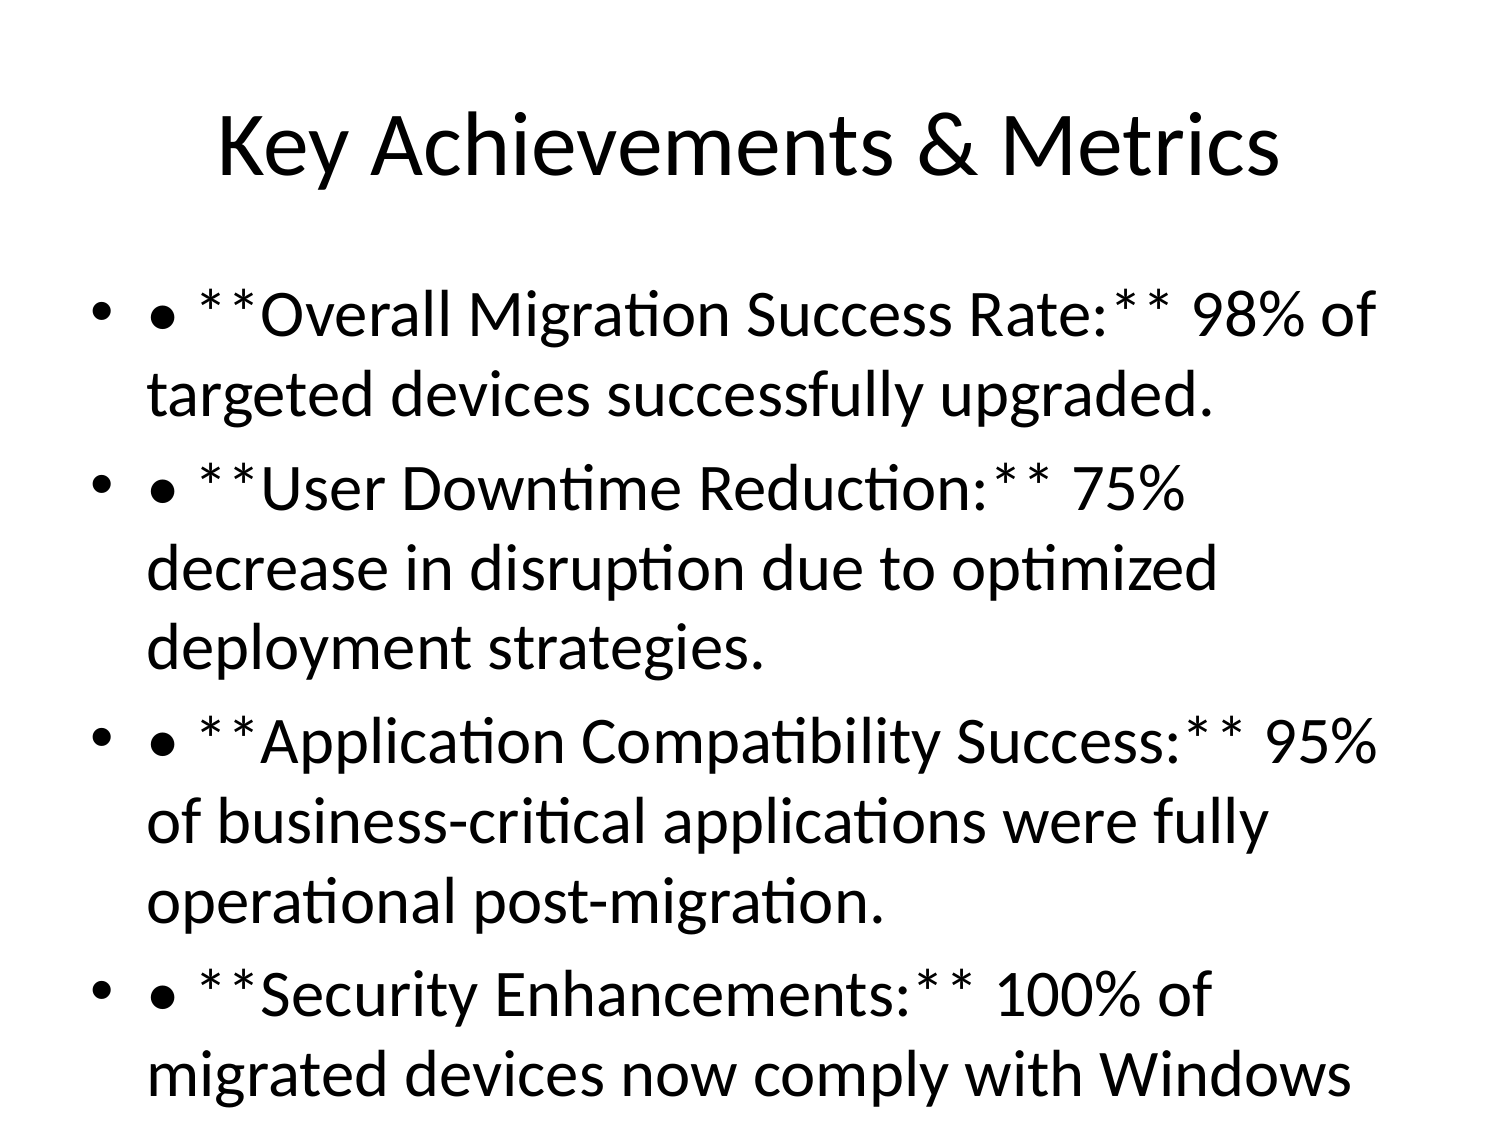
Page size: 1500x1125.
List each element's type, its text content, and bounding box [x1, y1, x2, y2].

title Key Achievements & Metrics [75, 45, 1425, 233]
list • **Overall Migration Success Rate:** 98% of targeted devices successfully upgraded. • **User Downtime Reduction:** 75% decrease in disruption due to optimized deployment strategies. • **Application Compatibility Success:** 95% of business-critical applications were fully operational post-migration. • **Security Enhancements:** 100% of migrated devices now comply with Windows 11 security baselines. • **Support Ticket Reduction:** Post-migration support requests dropped by 40% due to proactive issue resolution. • **Deployment Time Reduction:** Automated deployments cut upgrade time per device by 50% compared to manual processes. [75, 262, 1425, 1005]
